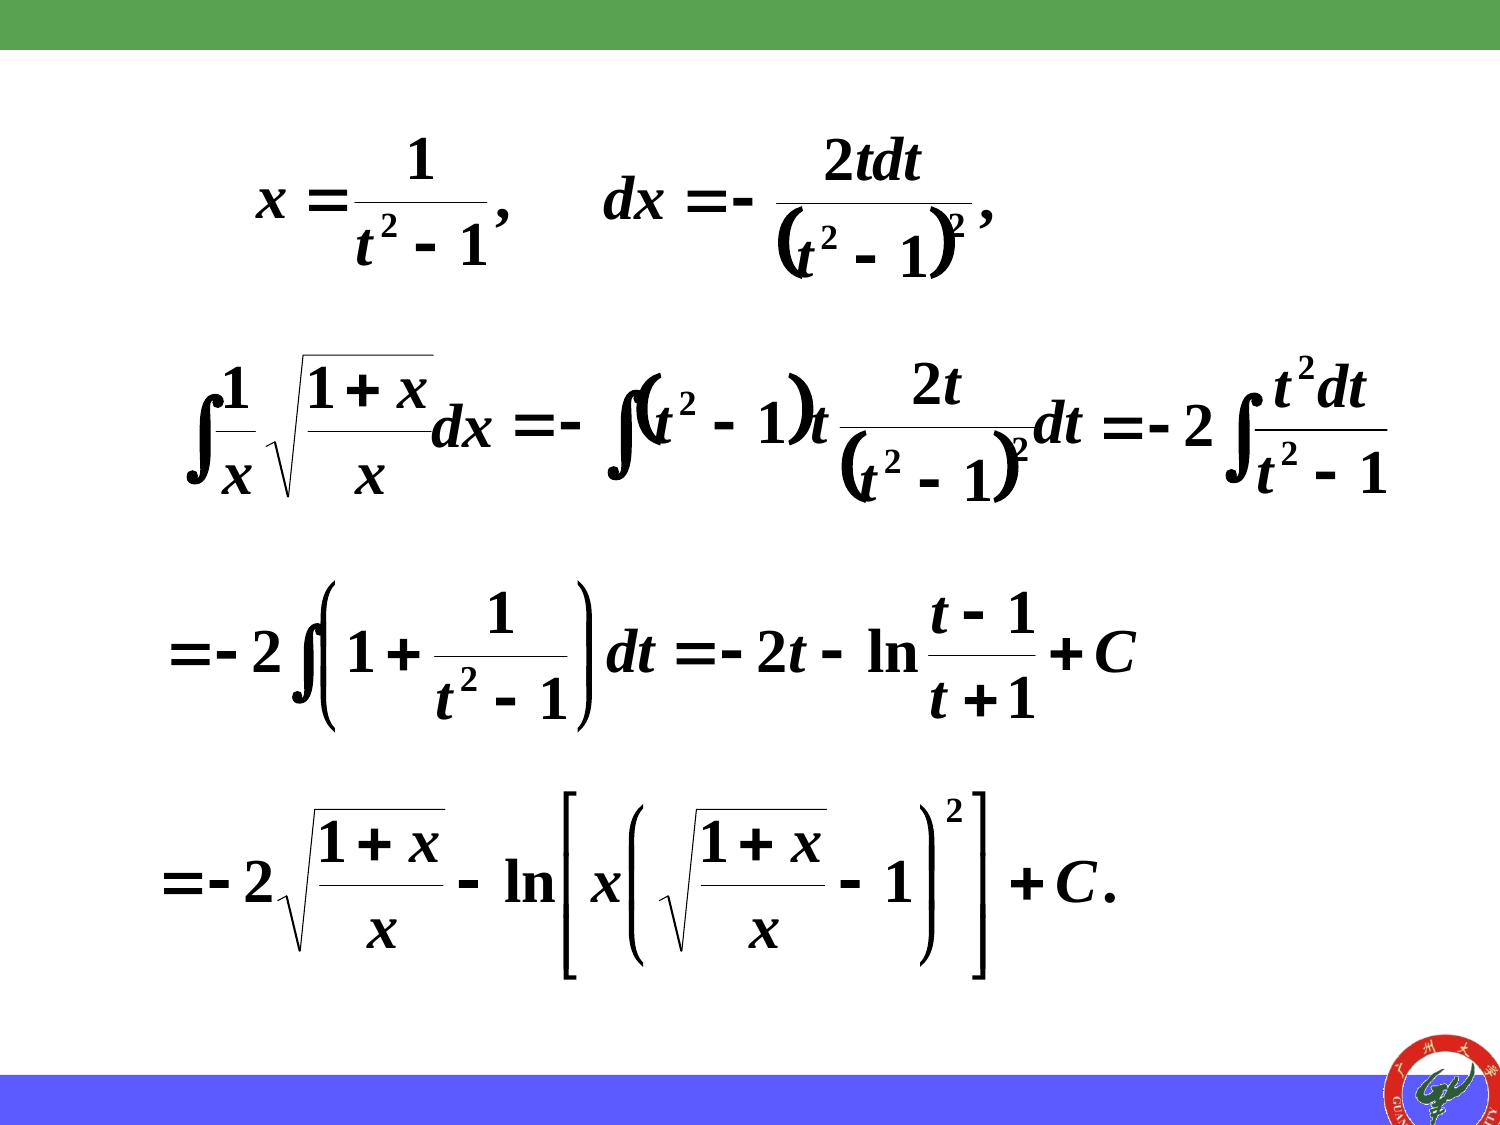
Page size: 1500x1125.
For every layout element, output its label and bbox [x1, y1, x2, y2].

text_box [667, 578, 1146, 725]
text_box [154, 787, 1121, 984]
picture [1374, 1024, 1500, 1125]
text_box [162, 576, 663, 736]
text_box [1094, 346, 1394, 499]
text_box [247, 124, 513, 272]
text_box [506, 349, 1091, 519]
text_box [173, 349, 500, 503]
text_box [600, 125, 998, 295]
